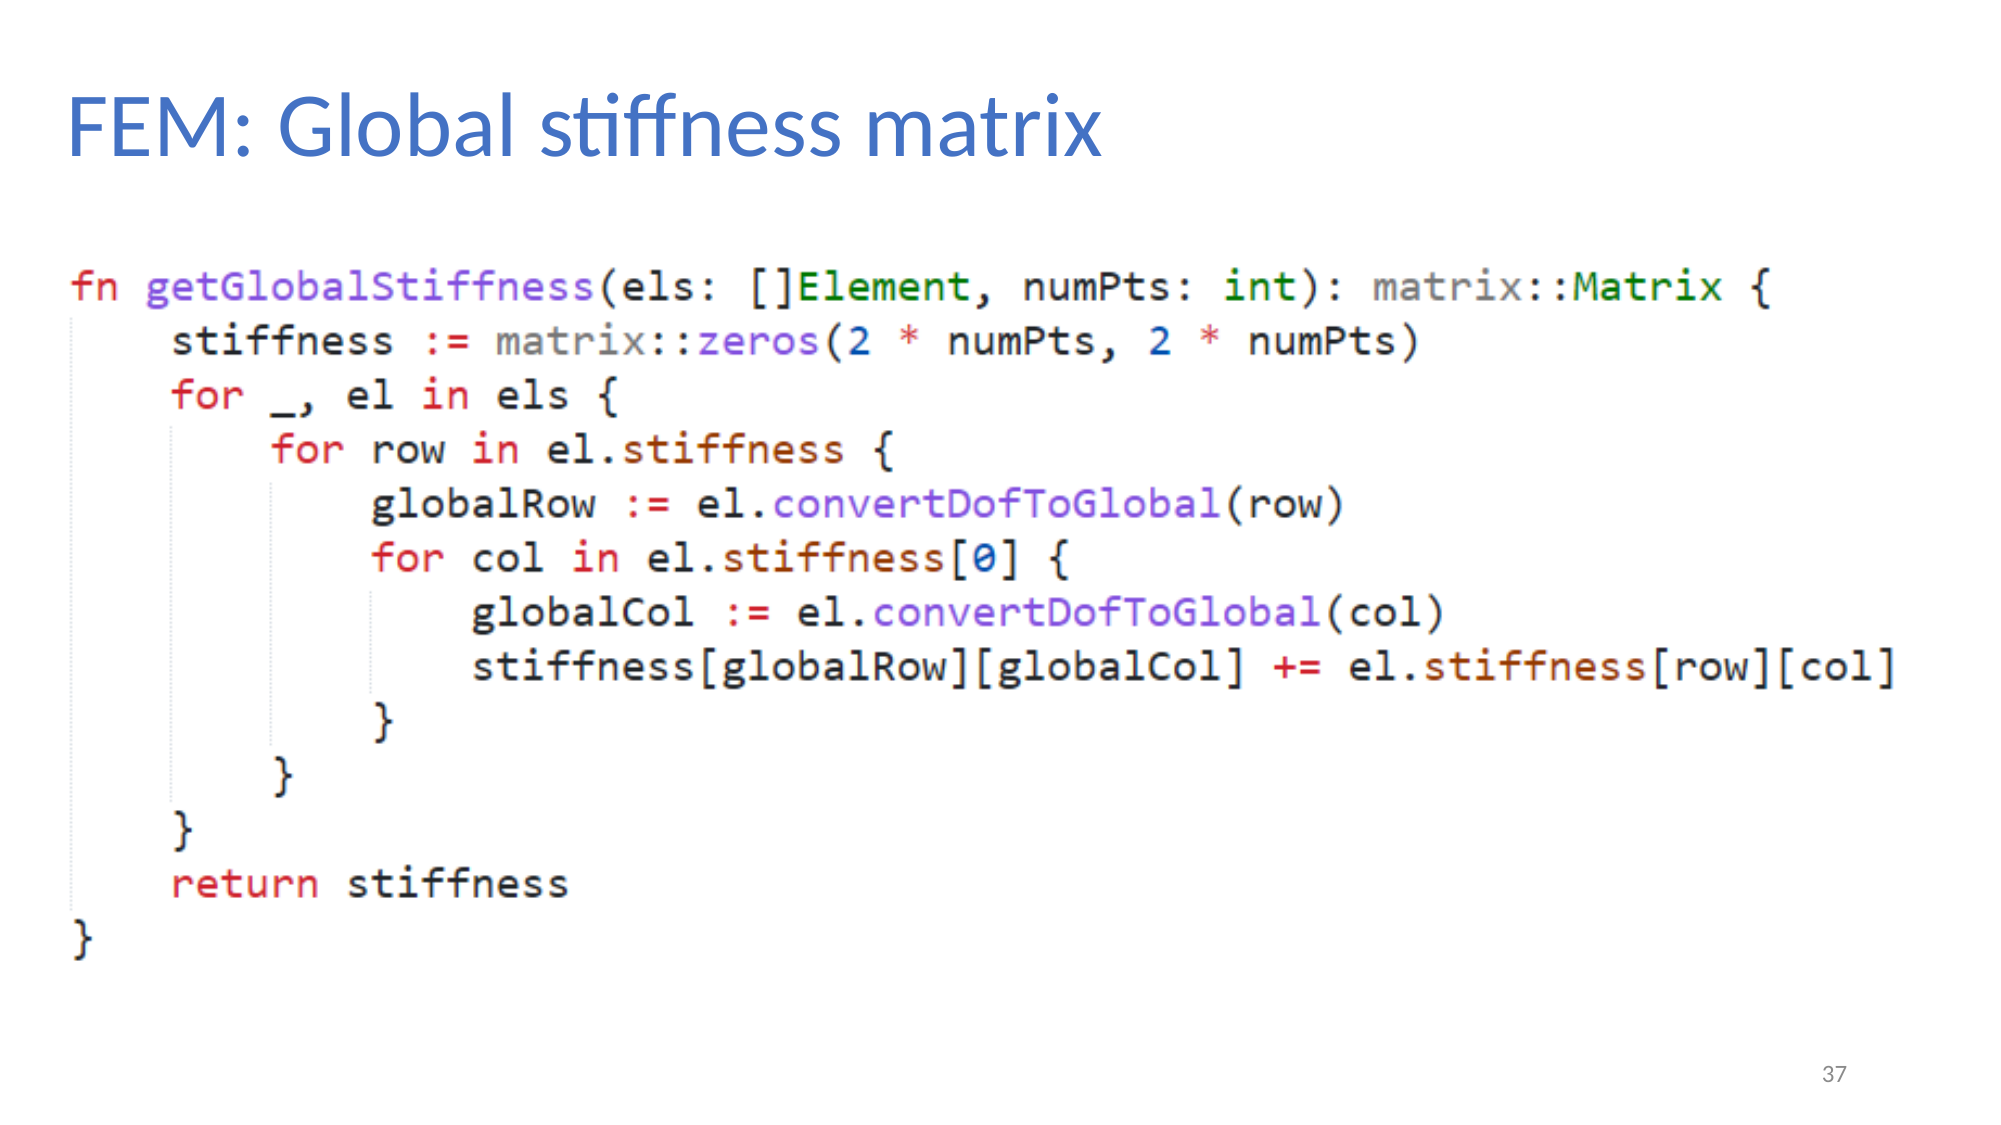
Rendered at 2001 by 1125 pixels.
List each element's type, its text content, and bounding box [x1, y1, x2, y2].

picture [51, 251, 1926, 974]
slide_number 37 [1412, 1042, 1863, 1103]
title FEM: Global stiffness matrix [51, 40, 1955, 213]
